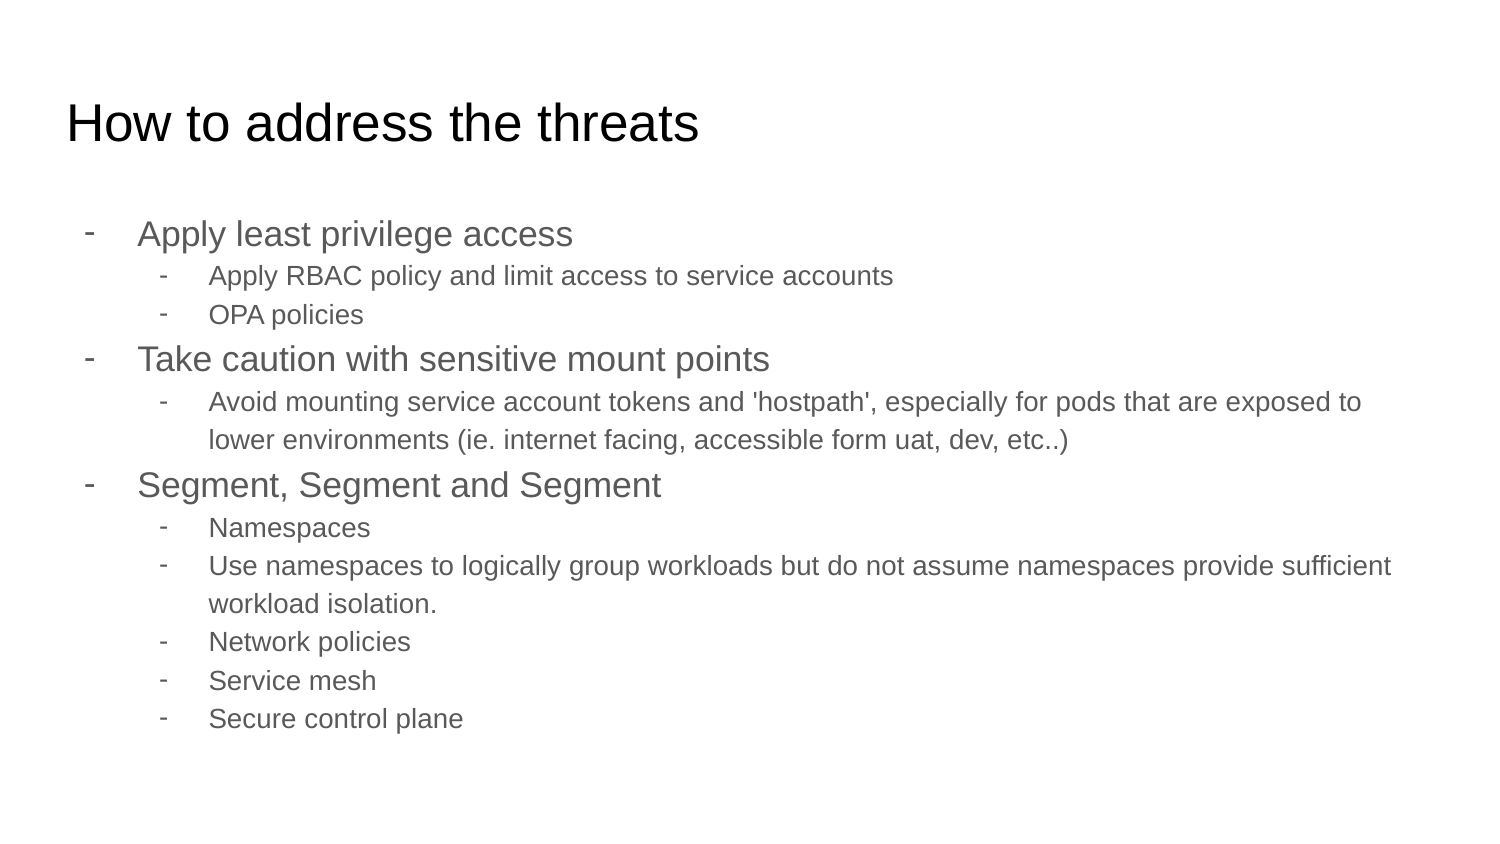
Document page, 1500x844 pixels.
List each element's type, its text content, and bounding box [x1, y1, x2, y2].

title How to address the threats [51, 72, 1449, 167]
list Apply least privilege access Apply RBAC policy and limit access to service accounts OPA policies Take caution with sensitive mount points Avoid mounting service account tokens and 'hostpath', especially for pods that are exposed to lower environments (ie. internet facing, accessible form uat, dev, etc..) Segment, Segment and Segment Namespaces Use namespaces to logically group workloads but do not assume namespaces provide sufficient workload isolation. Network policies Service mesh Secure control plane [51, 189, 1449, 750]
